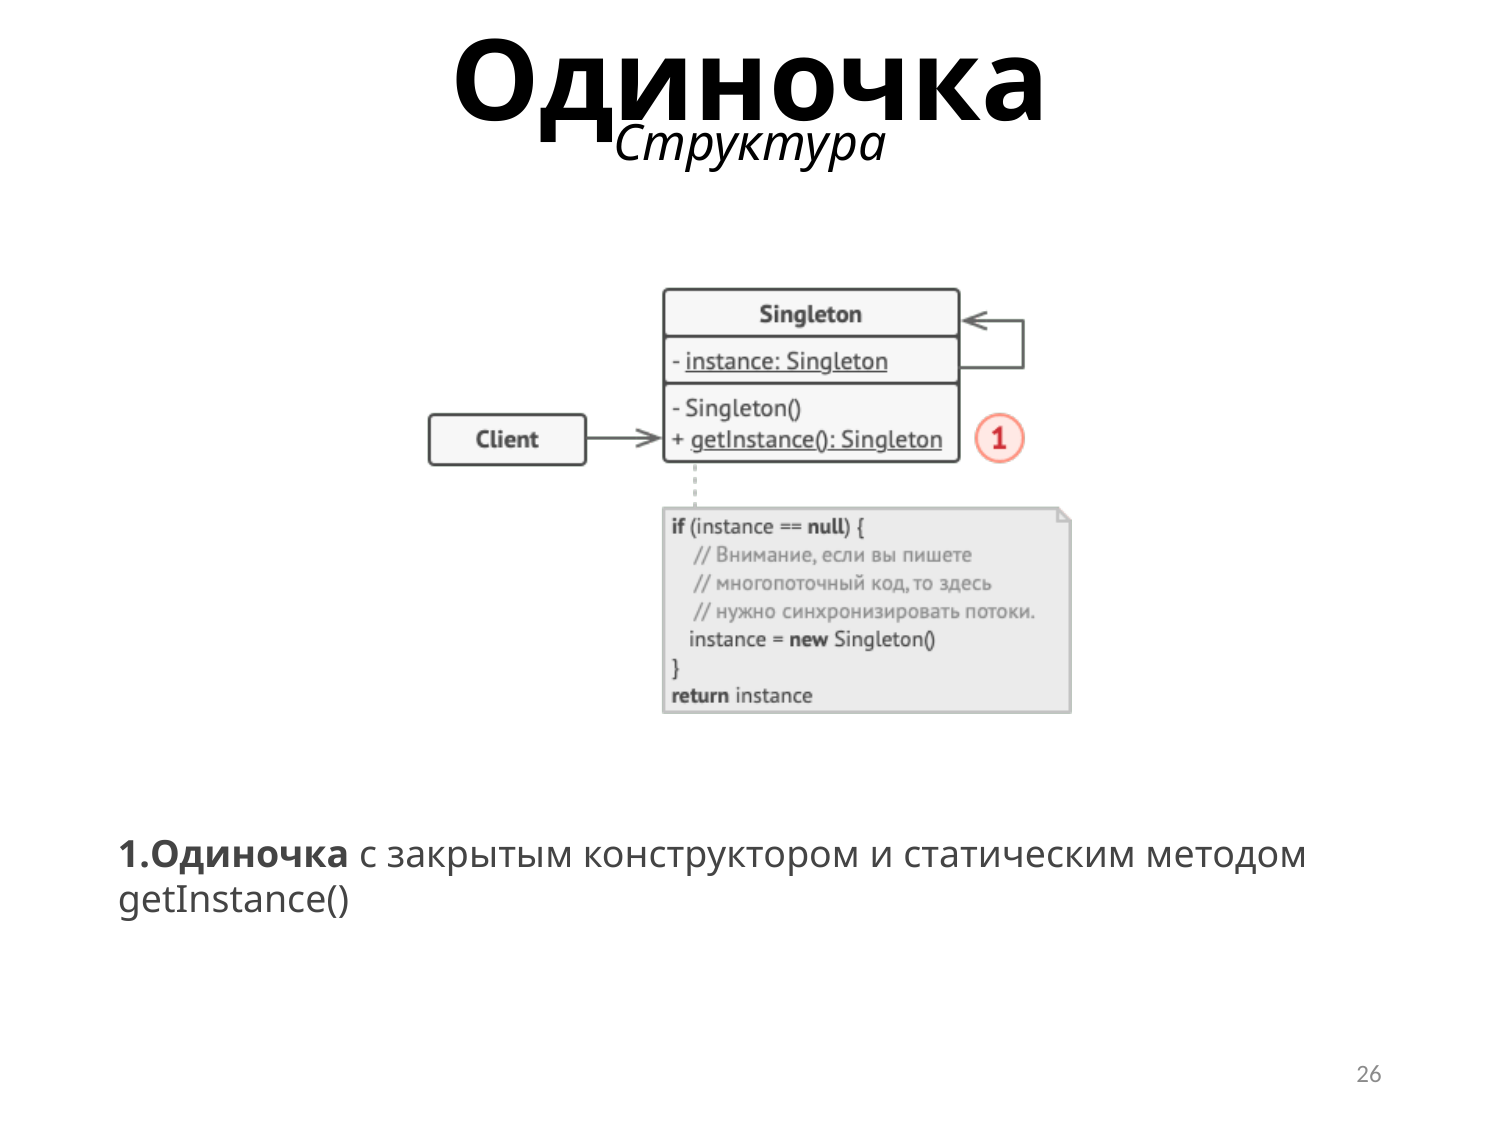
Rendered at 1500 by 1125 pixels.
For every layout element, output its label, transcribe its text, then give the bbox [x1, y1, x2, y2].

text_box Одиночка [435, 0, 1065, 102]
text_box Структура [98, 102, 1402, 178]
text_box Одиночка с закрытым конструктором и статическим методом getInstance() [103, 822, 1429, 928]
picture [414, 274, 1086, 728]
slide_number 26 [1059, 1042, 1397, 1103]
